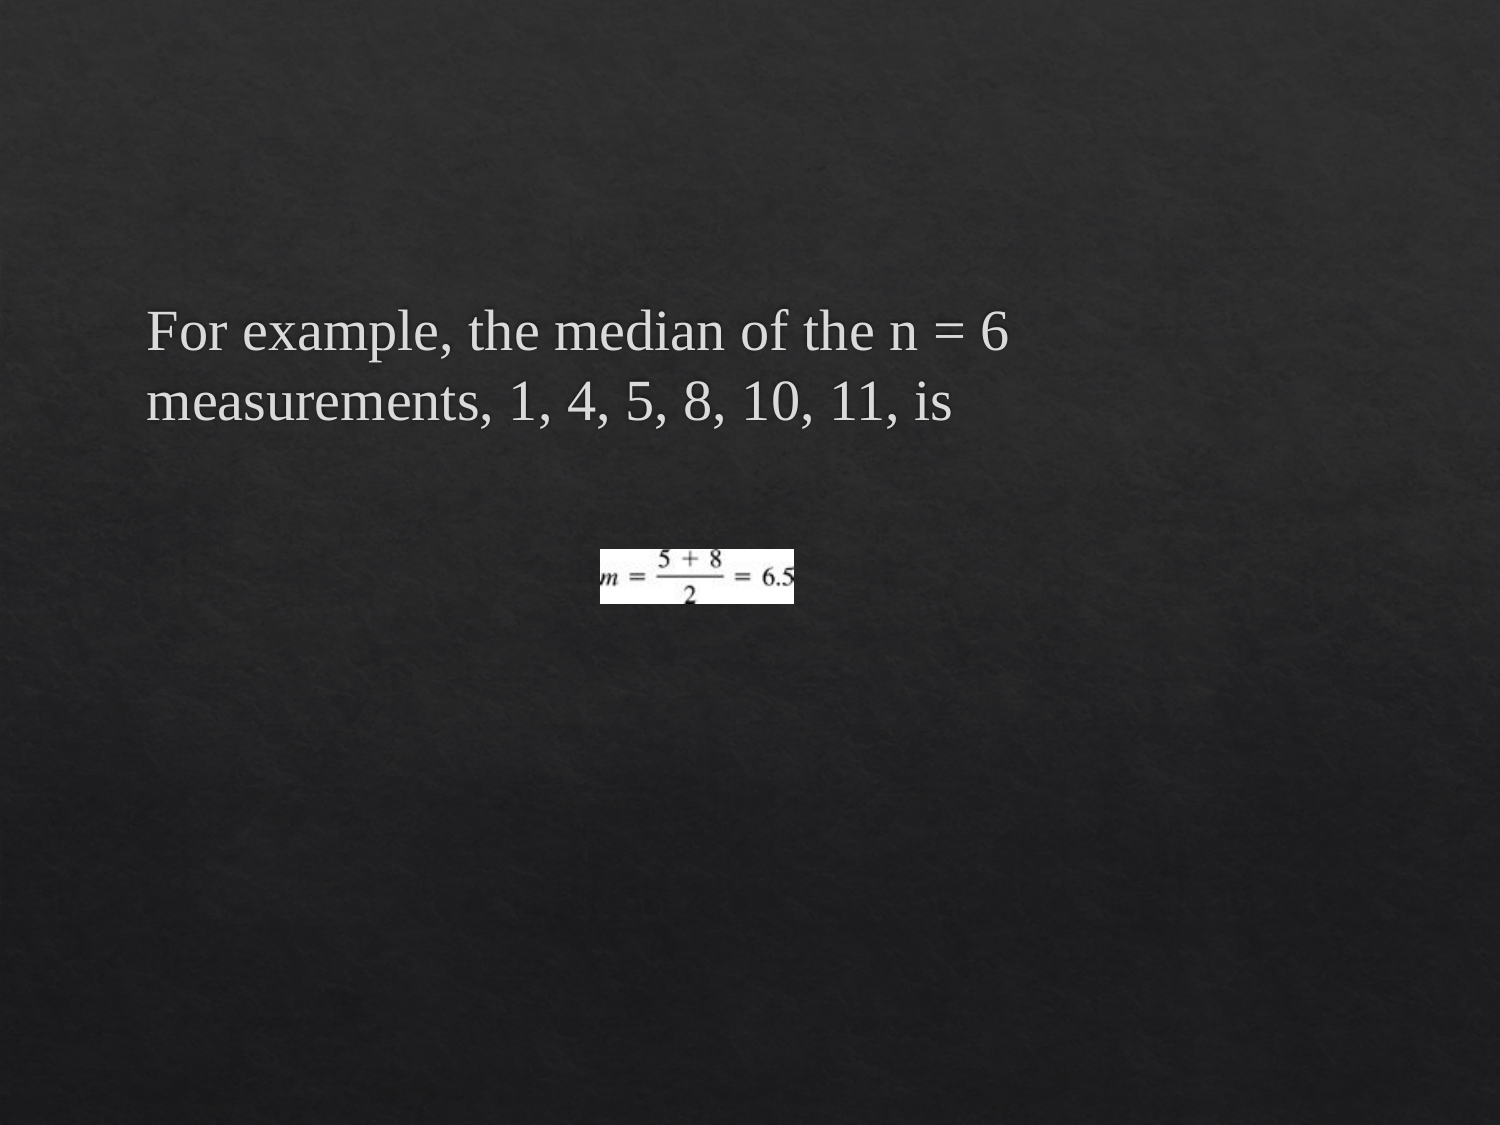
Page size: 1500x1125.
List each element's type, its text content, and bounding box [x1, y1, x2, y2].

list For example, the median of the n = 6 measurements, 1, 4, 5, 8, 10, 11, is [112, 284, 1387, 950]
picture [599, 549, 794, 604]
